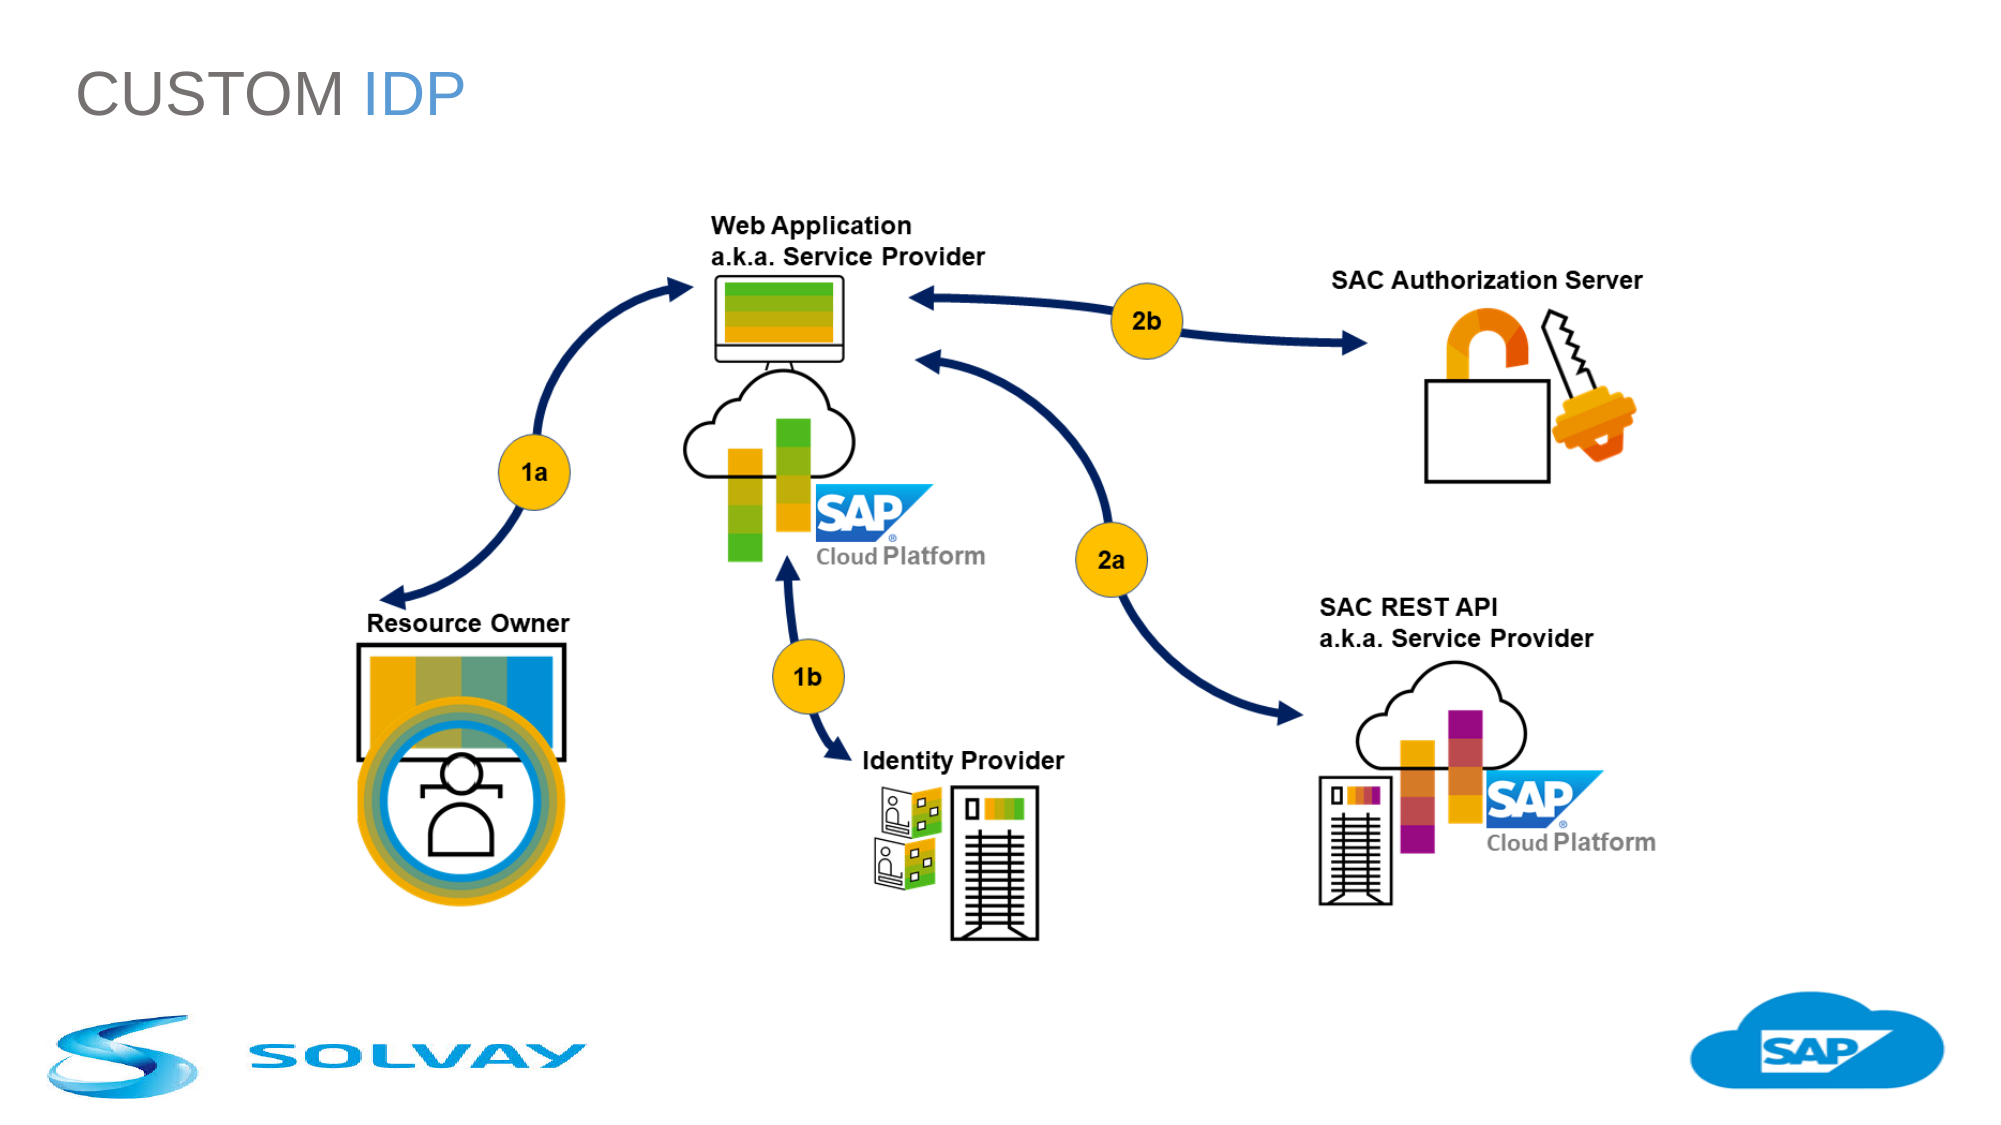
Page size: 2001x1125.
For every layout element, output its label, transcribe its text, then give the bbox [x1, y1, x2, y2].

picture [46, 1014, 589, 1100]
text_box CUSTOM IDP [0, 54, 1253, 166]
picture [334, 186, 1954, 1125]
